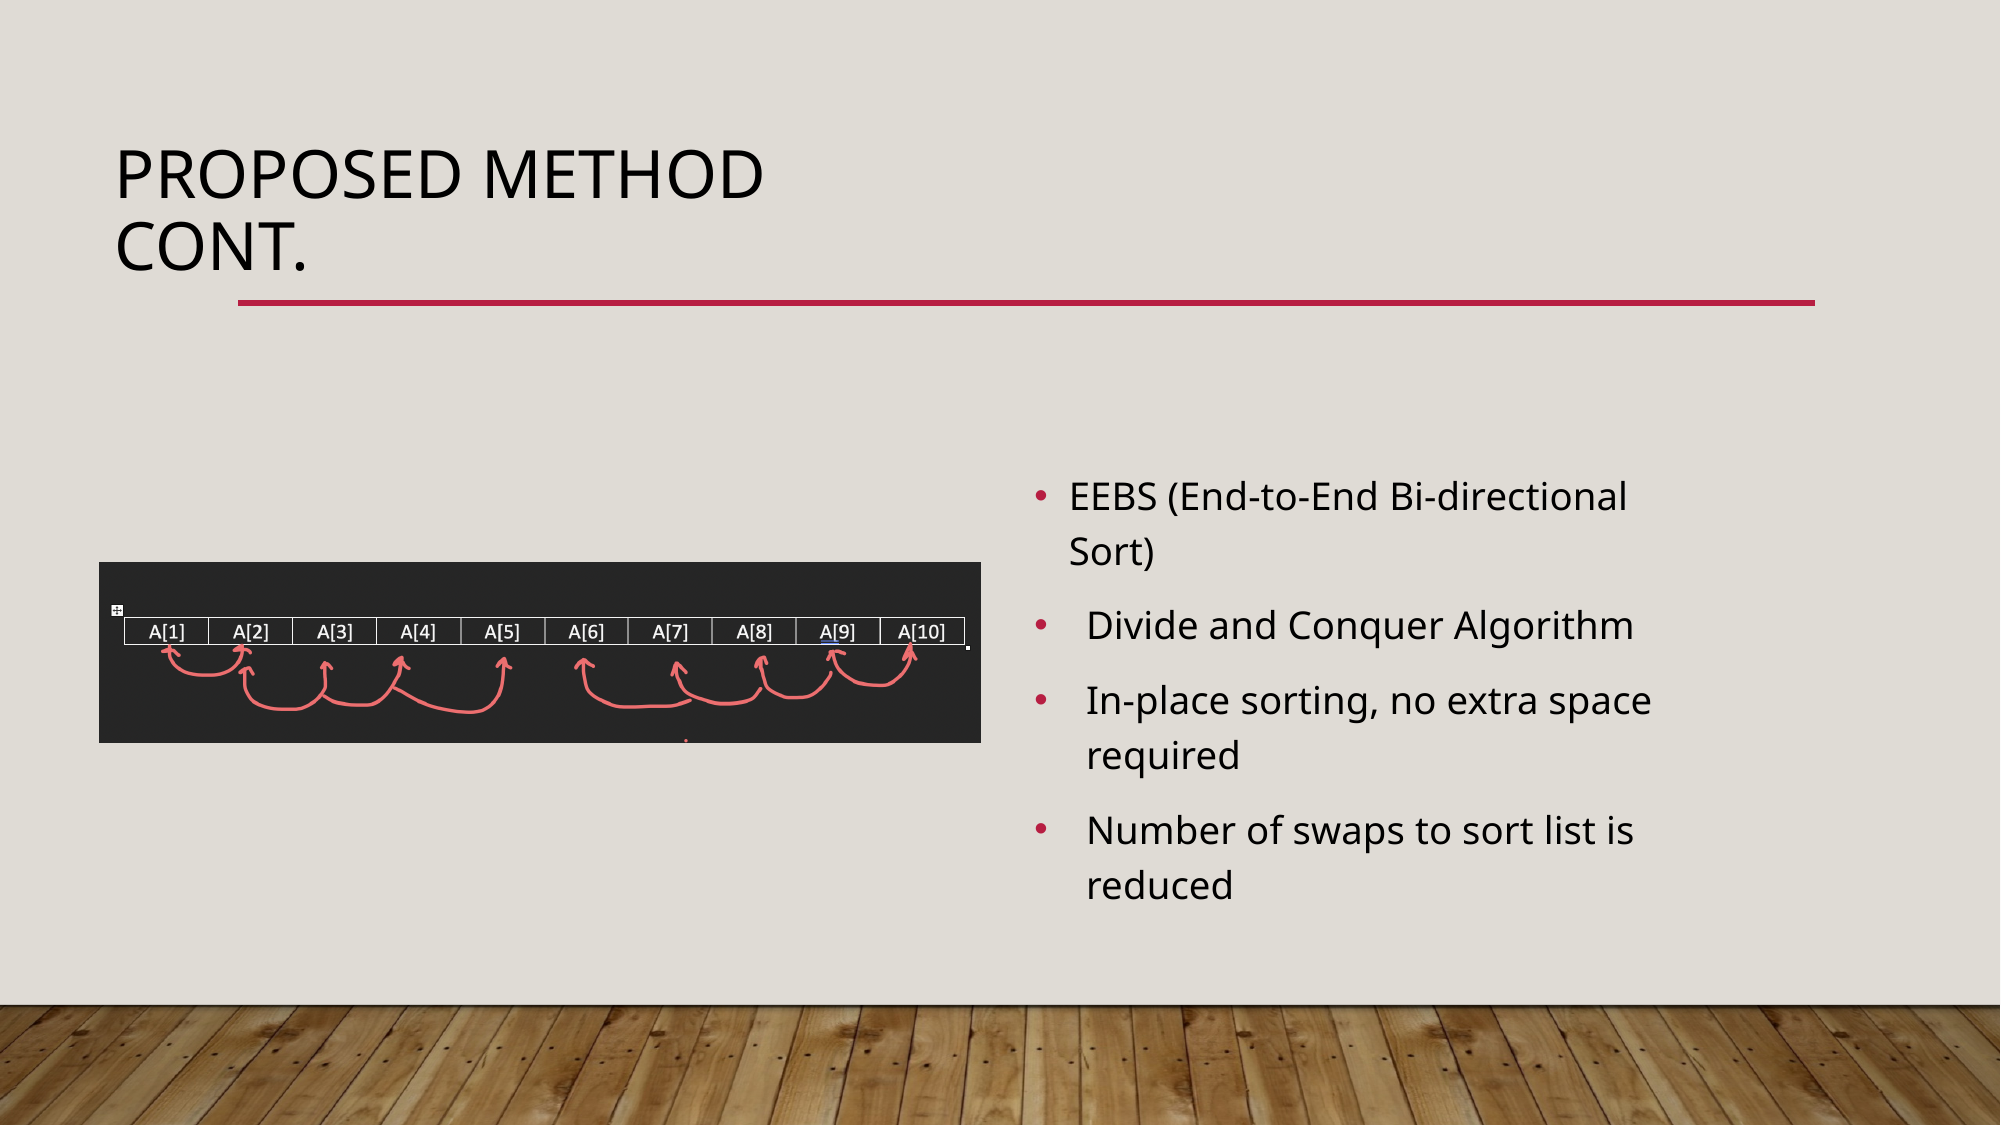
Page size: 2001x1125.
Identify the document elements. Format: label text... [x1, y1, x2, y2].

picture [99, 562, 981, 744]
title Proposed Method cont. [99, 132, 858, 426]
list EEBS (End-to-End Bi-directional Sort) Divide and Conquer Algorithm In-place sorting, no extra space required Number of swaps to sort list is reduced [1019, 455, 1733, 918]
picture [0, 1005, 2000, 1125]
